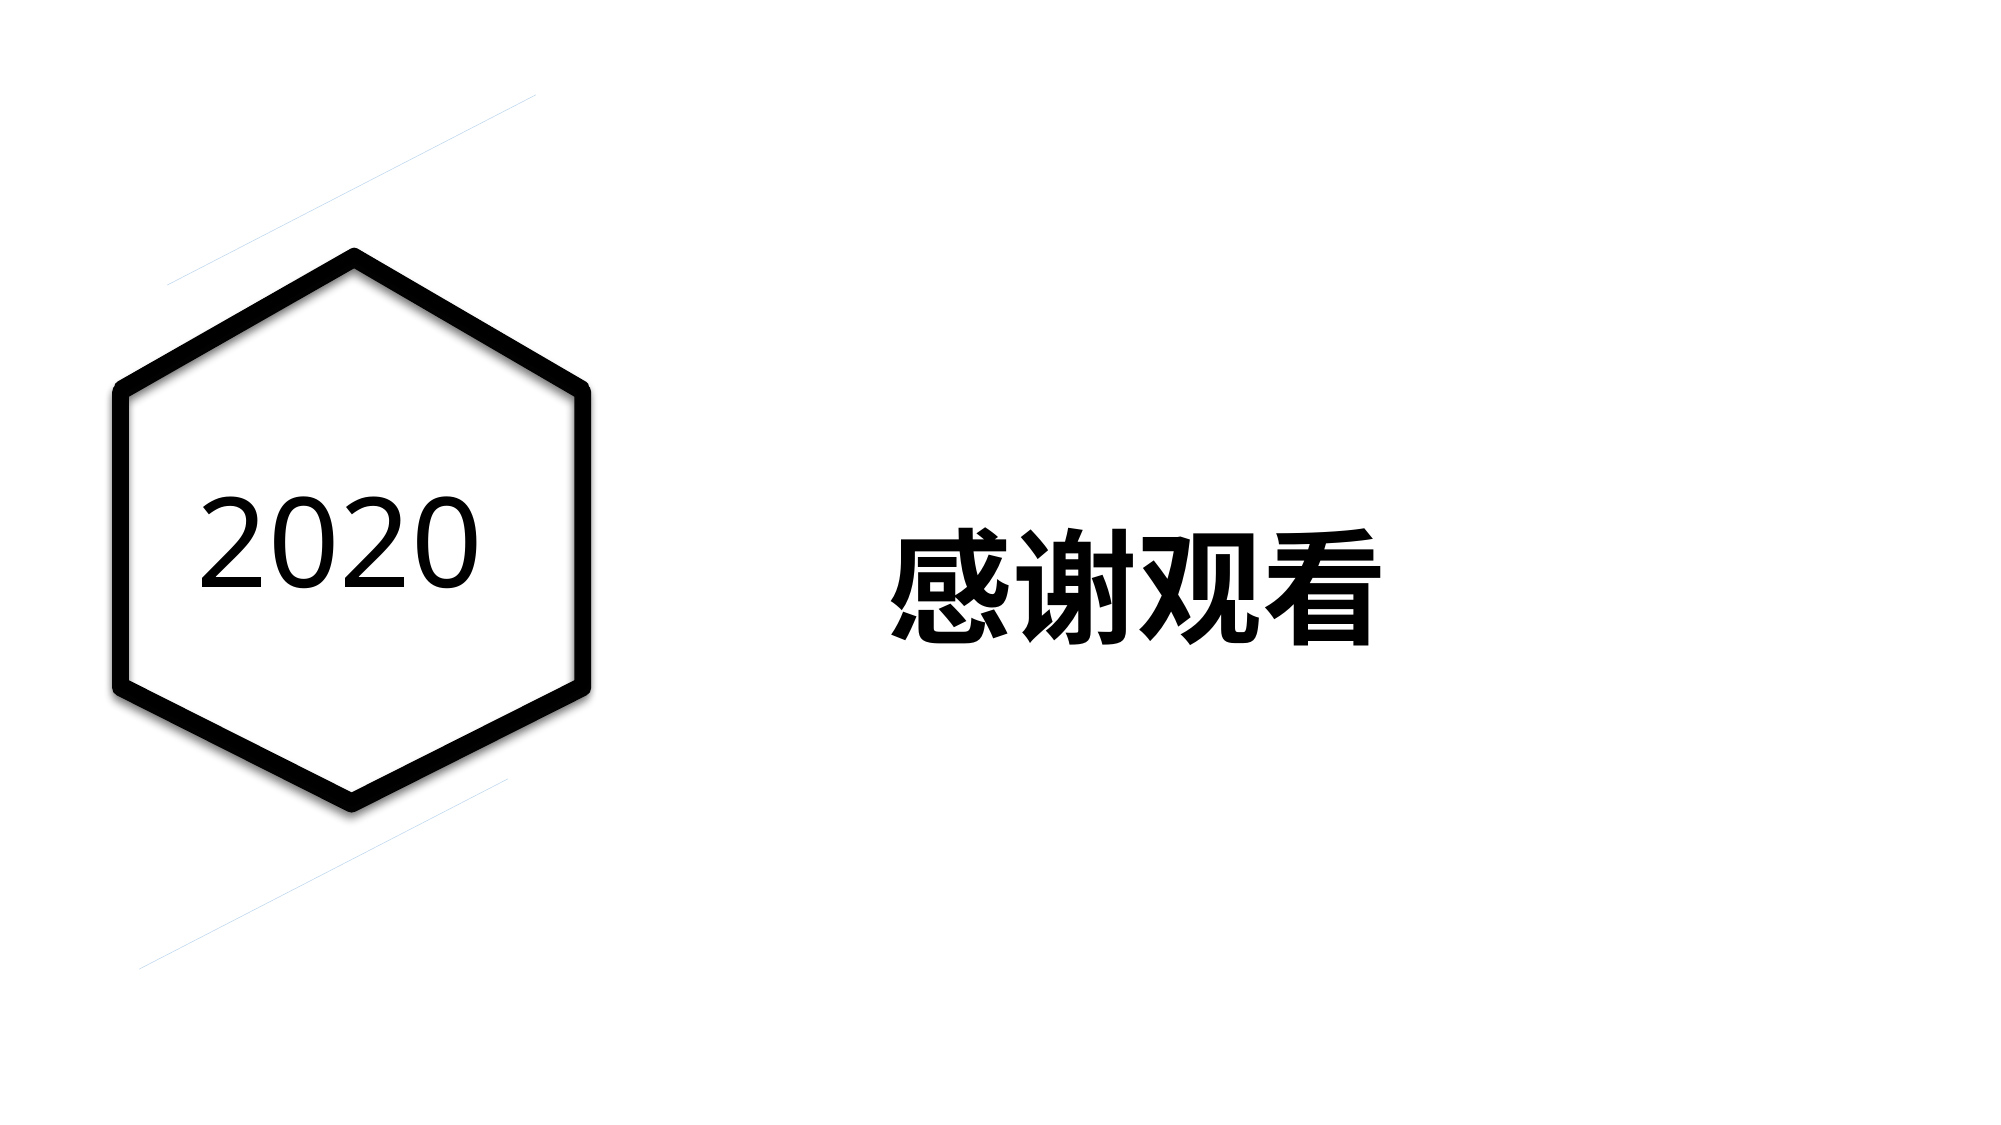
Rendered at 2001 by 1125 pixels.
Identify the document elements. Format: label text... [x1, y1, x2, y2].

text_box 感谢观看 [872, 471, 1435, 667]
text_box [120, 94, 583, 970]
